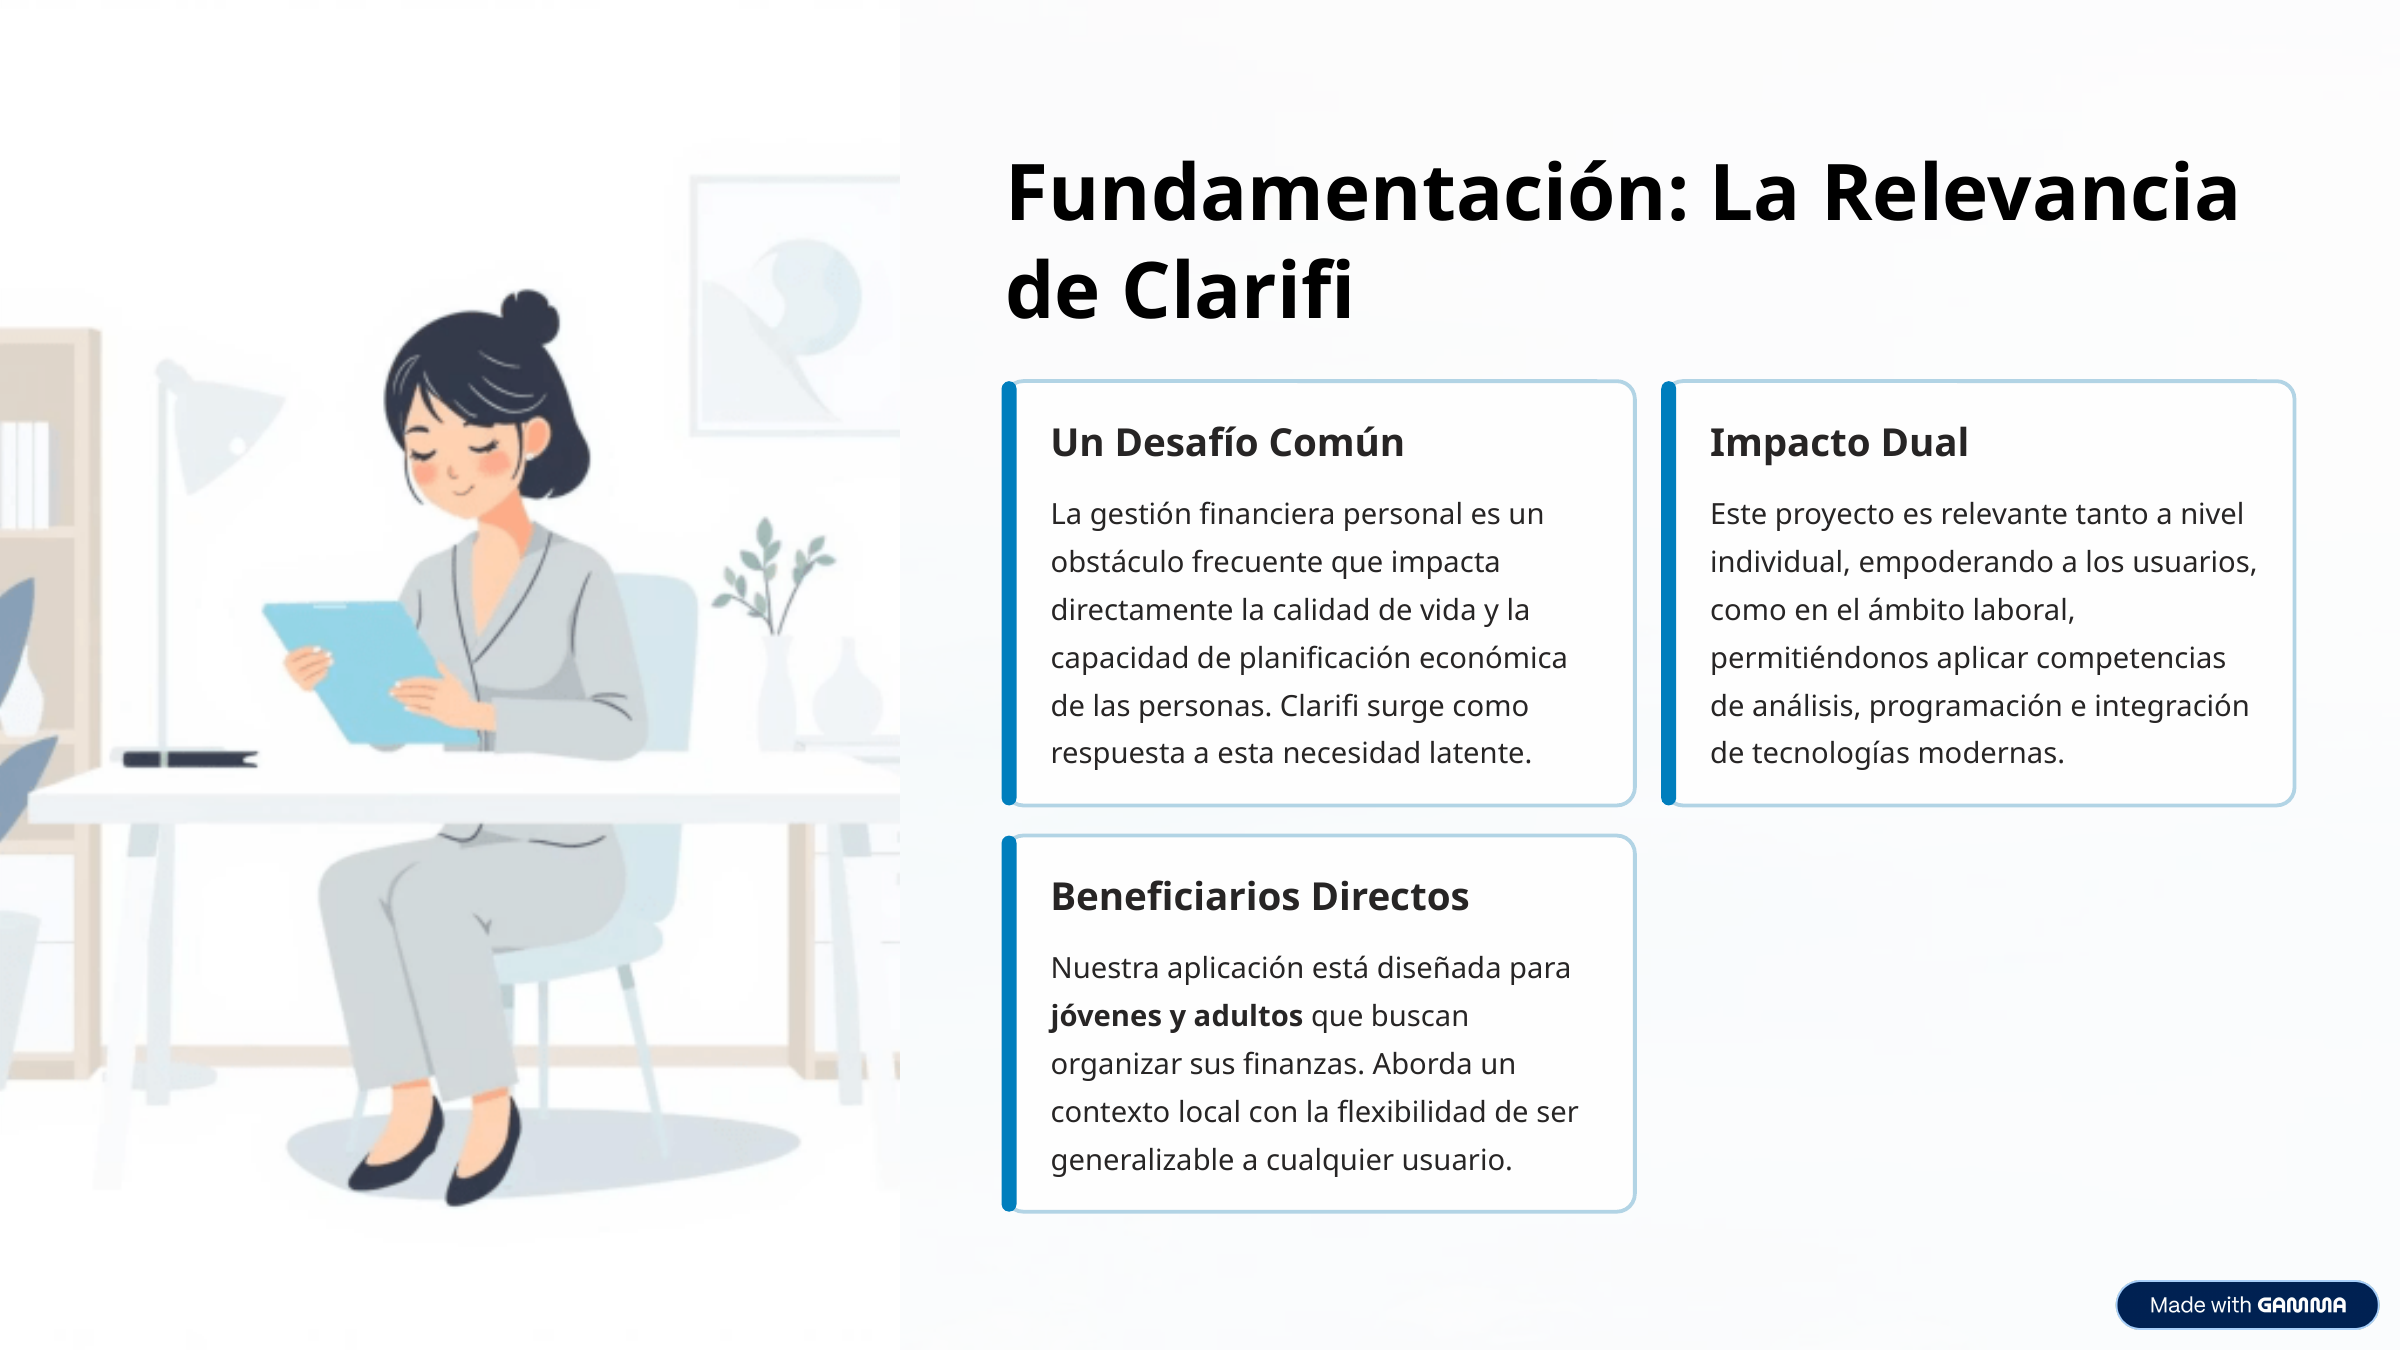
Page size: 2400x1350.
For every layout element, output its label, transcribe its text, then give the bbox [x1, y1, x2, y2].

text_box Nuestra aplicación está diseñada para jóvenes y adultos que buscan organizar sus finanzas. Aborda un contexto local con la flexibilidad de ser generalizable a cualquier usuario. [1050, 936, 1602, 1178]
text_box [1015, 381, 1635, 806]
text_box Impacto Dual [1710, 414, 2106, 465]
text_box Un Desafío Común [1050, 414, 1446, 465]
text_box Beneficiarios Directos [1050, 869, 1454, 919]
text_box Fundamentación: La Relevancia de Clarifi [1005, 138, 2295, 336]
text_box [1015, 835, 1635, 1212]
picture [0, 0, 900, 1350]
picture [2106, 1271, 2389, 1339]
text_box [1661, 381, 1677, 806]
text_box [1001, 381, 1017, 806]
text_box [1001, 835, 1017, 1212]
text_box [1674, 381, 2295, 806]
text_box Este proyecto es relevante tanto a nivel individual, empoderando a los usuarios, como en el ámbito laboral, permitiéndonos aplicar competencias de análisis, programación e integración de tecnologías modernas. [1710, 482, 2261, 772]
text_box La gestión financiera personal es un obstáculo frecuente que impacta directamente la calidad de vida y la capacidad de planificación económica de las personas. Clarifi surge como respuesta a esta necesidad latente. [1050, 482, 1602, 772]
